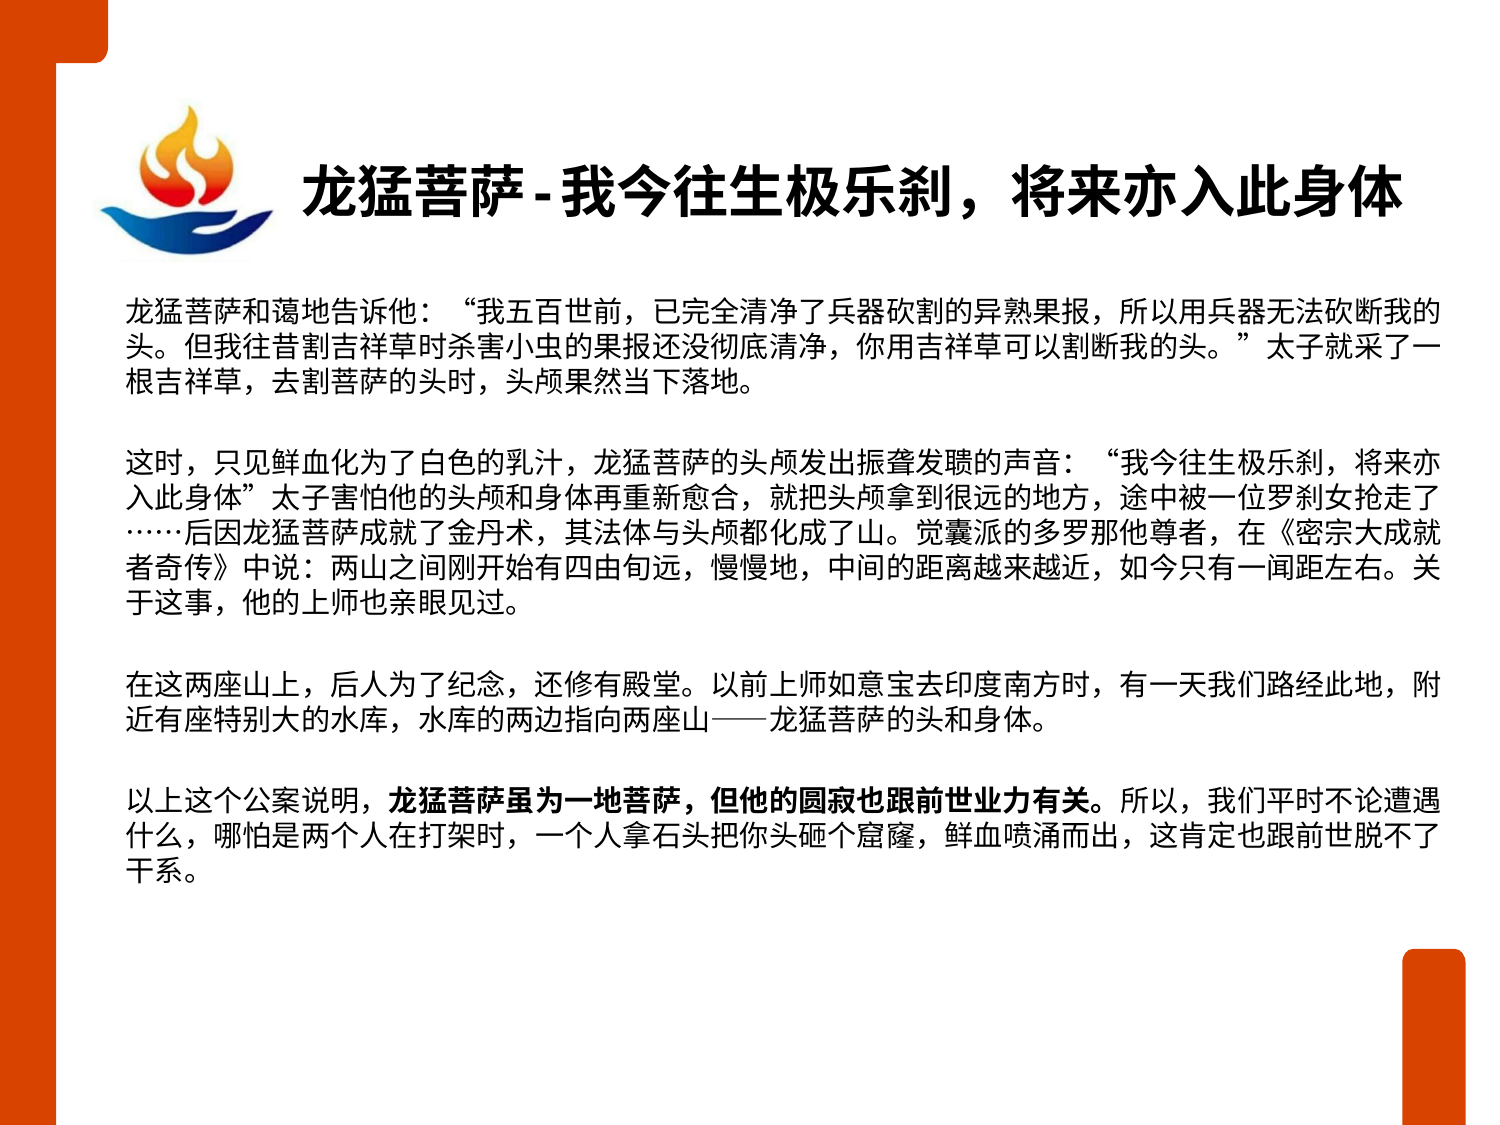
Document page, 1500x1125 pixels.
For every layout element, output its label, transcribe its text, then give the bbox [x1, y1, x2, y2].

text_box [57, 0, 110, 65]
text_box [1401, 948, 1467, 1125]
text_box 龙猛菩萨和蔼地告诉他：“我五百世前，已完全清净了兵器砍割的异熟果报，所以用兵器无法砍断我的头。但我往昔割吉祥草时杀害小虫的果报还没彻底清净，你用吉祥草可以割断我的头。”太子就采了一根吉祥草，去割菩萨的头时，头颅果然当下落地。 这时，只见鲜血化为了白色的乳汁，龙猛菩萨的头颅发出振聋发聩的声音：“我今往生极乐刹，将来亦入此身体”太子害怕他的头颅和身体再重新愈合，就把头颅拿到很远的地方，途中被一位罗刹女抢走了……后因龙猛菩萨成就了金丹术，其法体与头颅都化成了山。觉囊派的多罗那他尊者，在《密宗大成就者奇传》中说：两山之间刚开始有四由旬远，慢慢地，中间的距离越来越近，如今只有一闻距左右。关于这事，他的上师也亲眼见过。 在这两座山上，后人为了纪念，还修有殿堂。以前上师如意宝去印度南方时，有一天我们路经此地，附近有座特别大的水库，水库的两边指向两座山——龙猛菩萨的头和身体。 以上这个公案说明，龙猛菩萨虽为一地菩萨，但他的圆寂也跟前世业力有关。所以，我们平时不论遭遇什么，哪怕是两个人在打架时，一个人拿石头把你头砸个窟窿，鲜血喷涌而出，这肯定也跟前世脱不了干系。 [110, 285, 1458, 1027]
text_box [0, 0, 57, 1125]
picture [93, 98, 281, 286]
text_box 龙猛菩萨-我今往生极乐刹，将来亦入此身体 [281, 106, 1424, 285]
